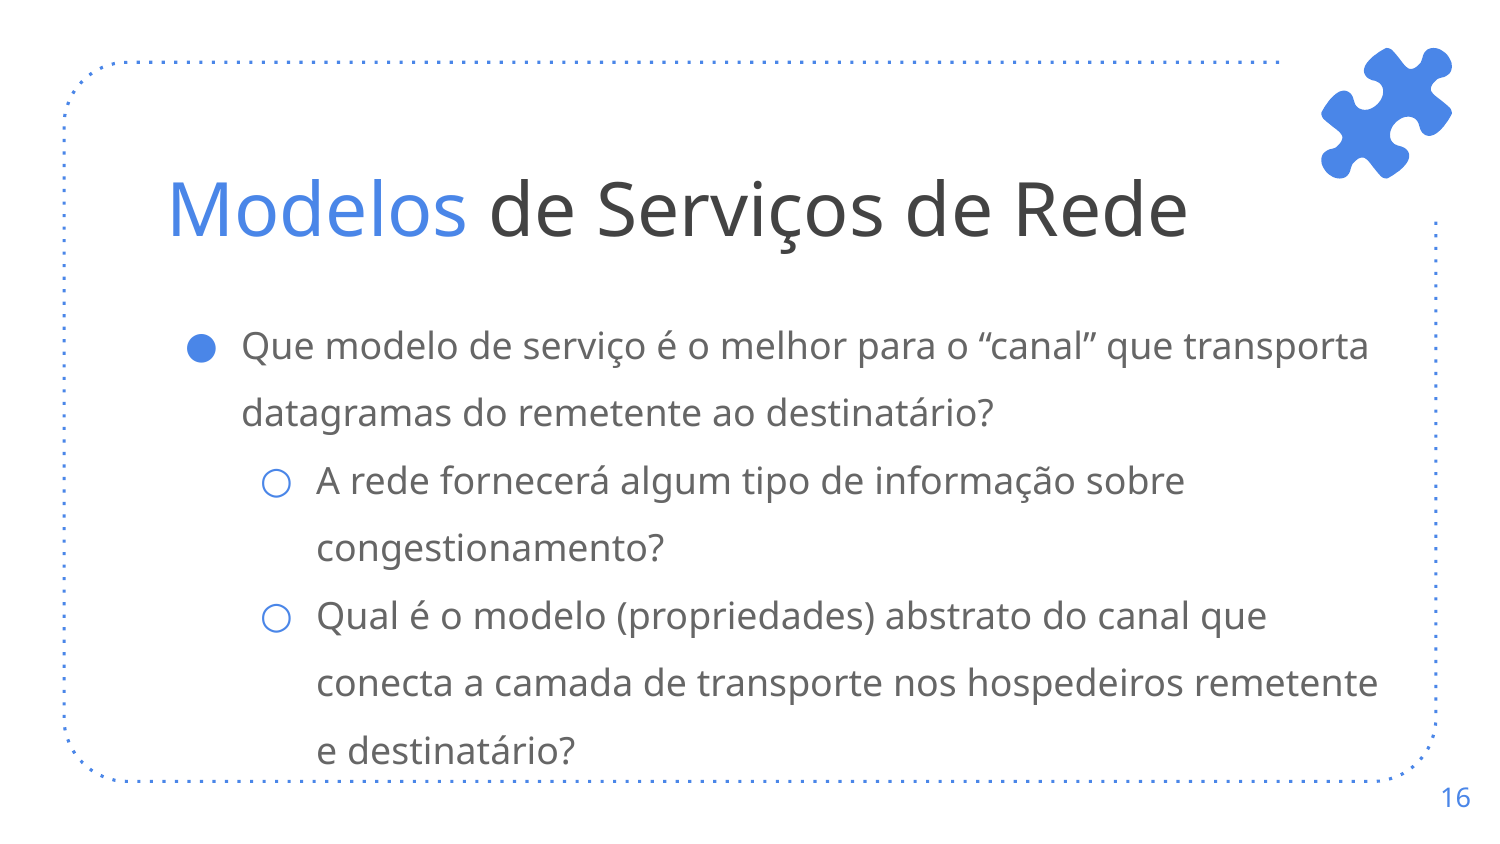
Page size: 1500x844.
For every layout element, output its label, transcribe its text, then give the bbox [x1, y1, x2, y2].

slide_number ‹#› [1411, 753, 1500, 844]
list Que modelo de serviço é o melhor para o “canal” que transporta datagramas do remetente ao destinatário? A rede fornecerá algum tipo de informação sobre congestionamento? Qual é o modelo (propriedades) abstrato do canal que conecta a camada de transporte nos hospedeiros remetente e destinatário? [151, 284, 1412, 673]
title Modelos de Serviços de Rede [151, 146, 1278, 284]
text_box [1321, 47, 1452, 179]
